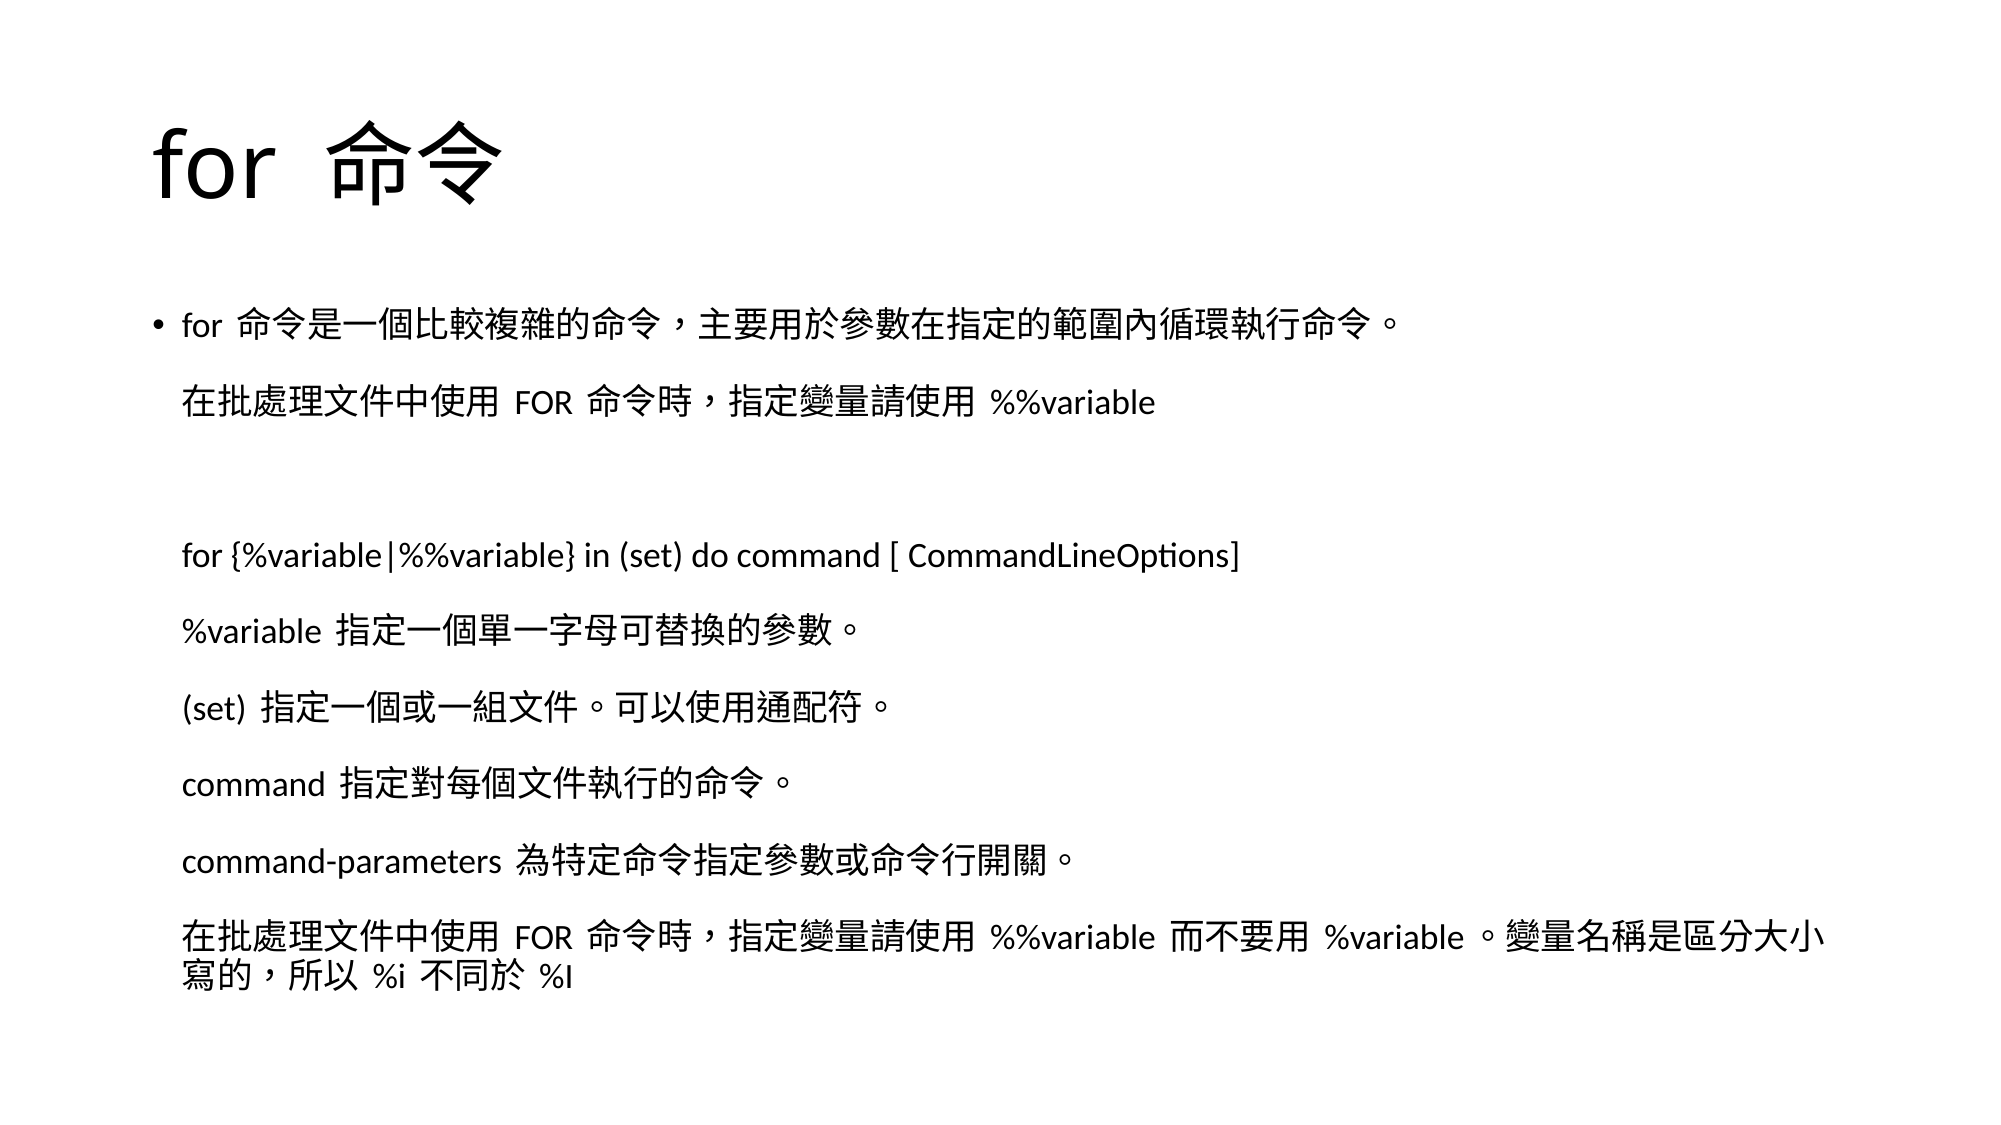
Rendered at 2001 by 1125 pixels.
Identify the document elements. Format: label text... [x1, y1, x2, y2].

list for 命令是一個比較複雜的命令，主要用於參數在指定的範圍內循環執行命令。 在批處理文件中使用 FOR 命令時，指定變量請使用 %%variable for {%variable|%%variable} in (set) do command [ CommandLineOptions] %variable 指定一個單一字母可替換的參數。 (set) 指定一個或一組文件。可以使用通配符。 command 指定對每個文件執行的命令。 command-parameters 為特定命令指定參數或命令行開關。 在批處理文件中使用 FOR 命令時，指定變量請使用 %%variable 而不要用 %variable。變量名稱是區分大小寫的，所以 %i 不同於 %I [137, 299, 1863, 1014]
title for 命令 [137, 59, 1863, 278]
